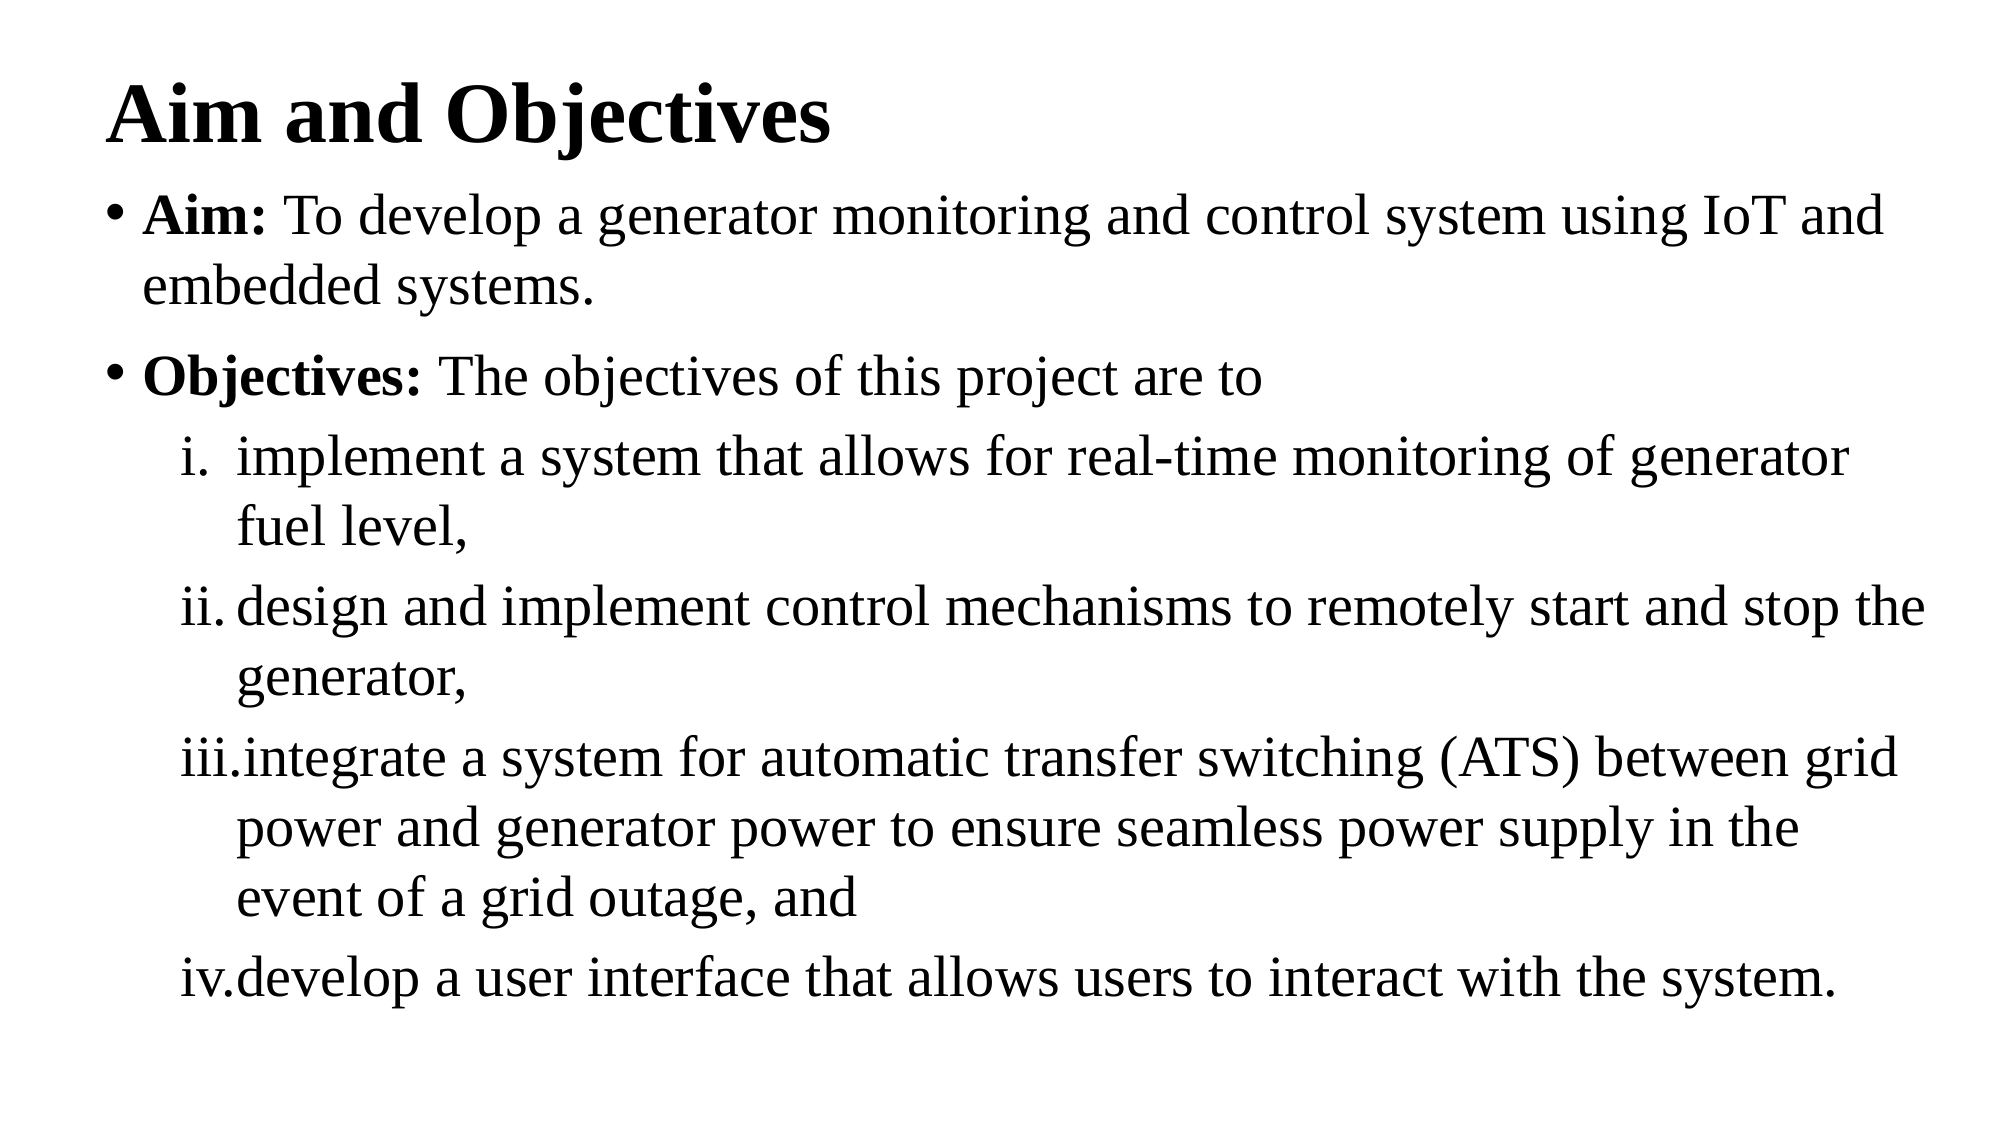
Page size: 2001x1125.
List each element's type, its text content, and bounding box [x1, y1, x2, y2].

list Aim: To develop a generator monitoring and control system using IoT and embedded systems. Objectives: The objectives of this project are to implement a system that allows for real-time monitoring of generator fuel level, design and implement control mechanisms to remotely start and stop the generator, integrate a system for automatic transfer switching (ATS) between grid power and generator power to ensure seamless power supply in the event of a grid outage, and develop a user interface that allows users to interact with the system. [90, 168, 1955, 1125]
title Aim and Objectives [90, 59, 1863, 168]
